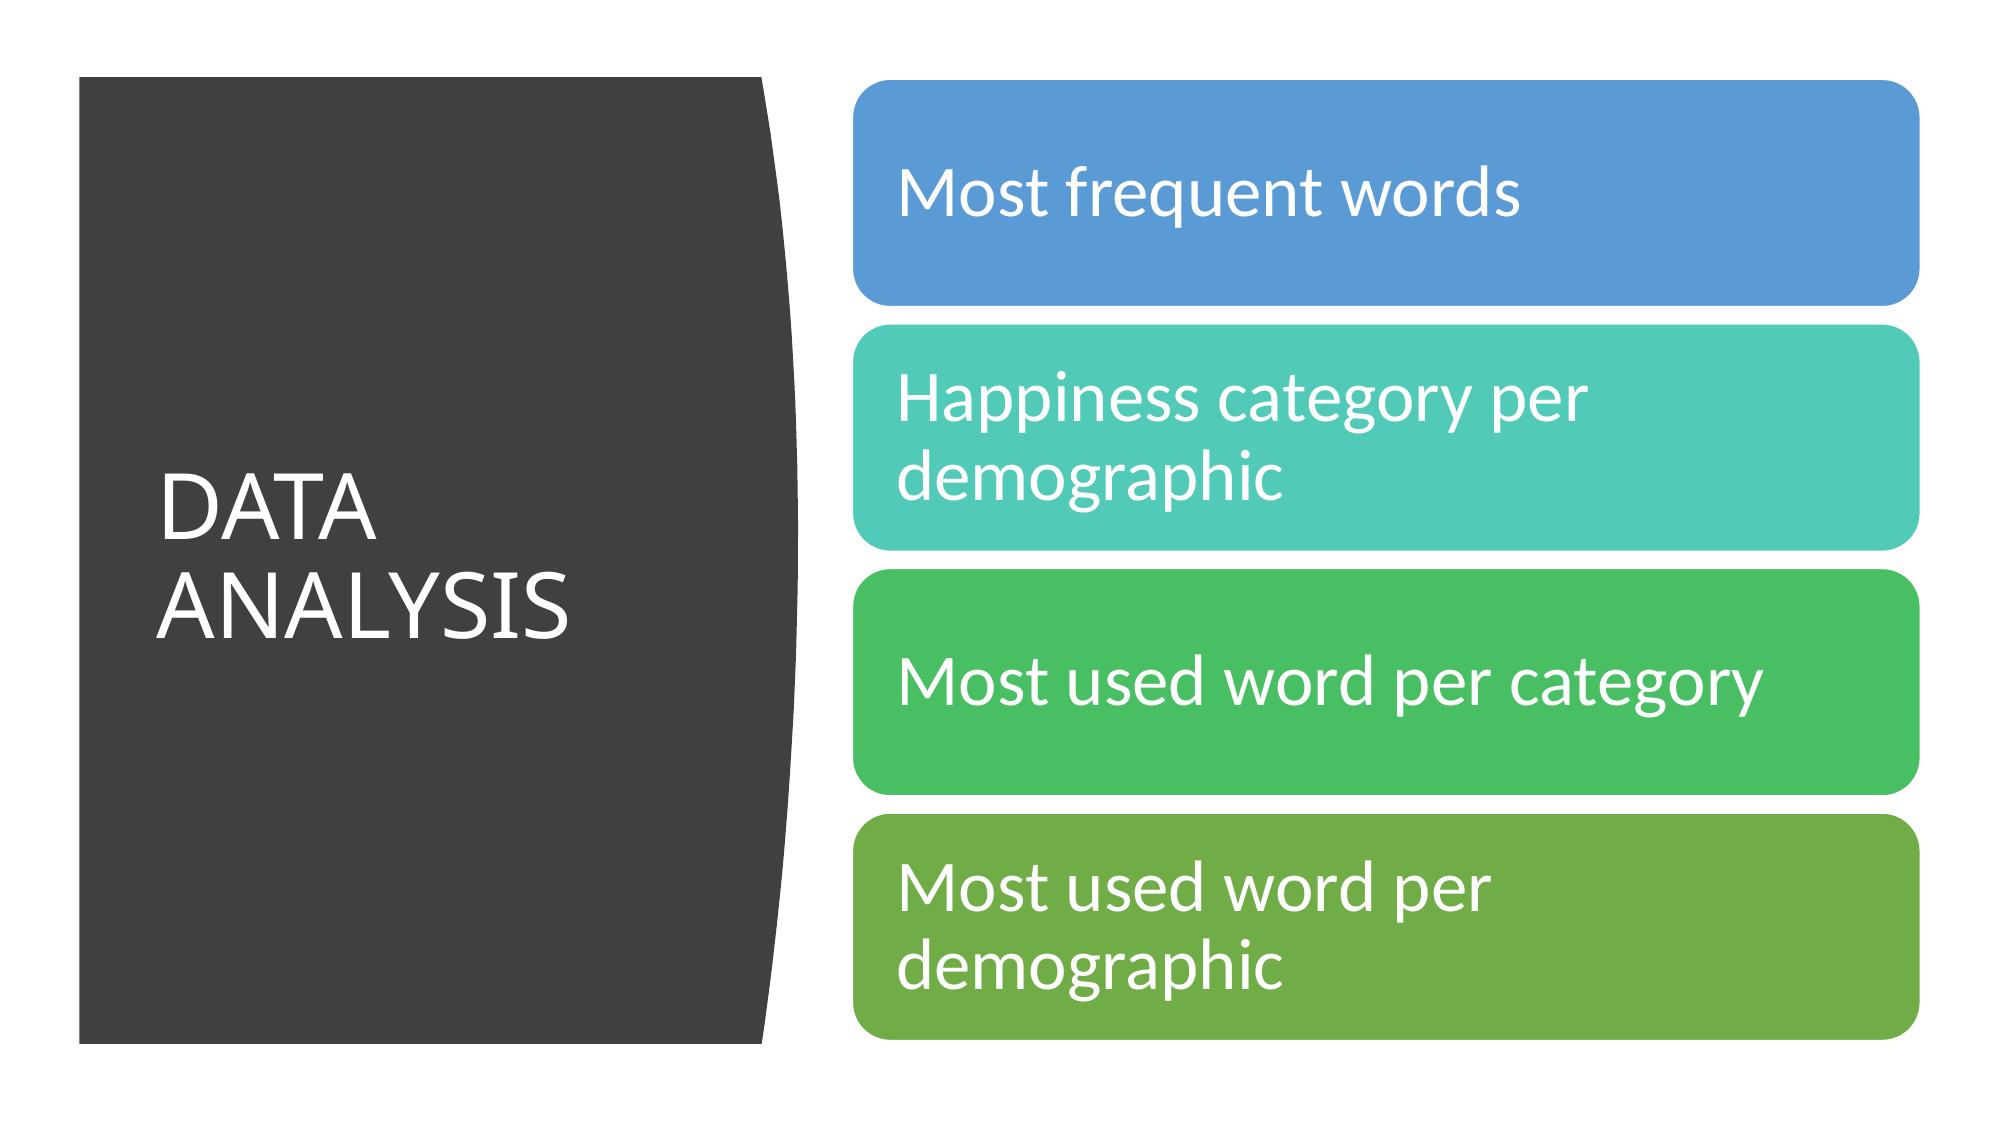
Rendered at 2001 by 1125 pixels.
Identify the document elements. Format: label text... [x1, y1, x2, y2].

title DATA ANALYSIS [141, 166, 702, 953]
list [852, 77, 1921, 1043]
text_box [78, 76, 800, 1045]
